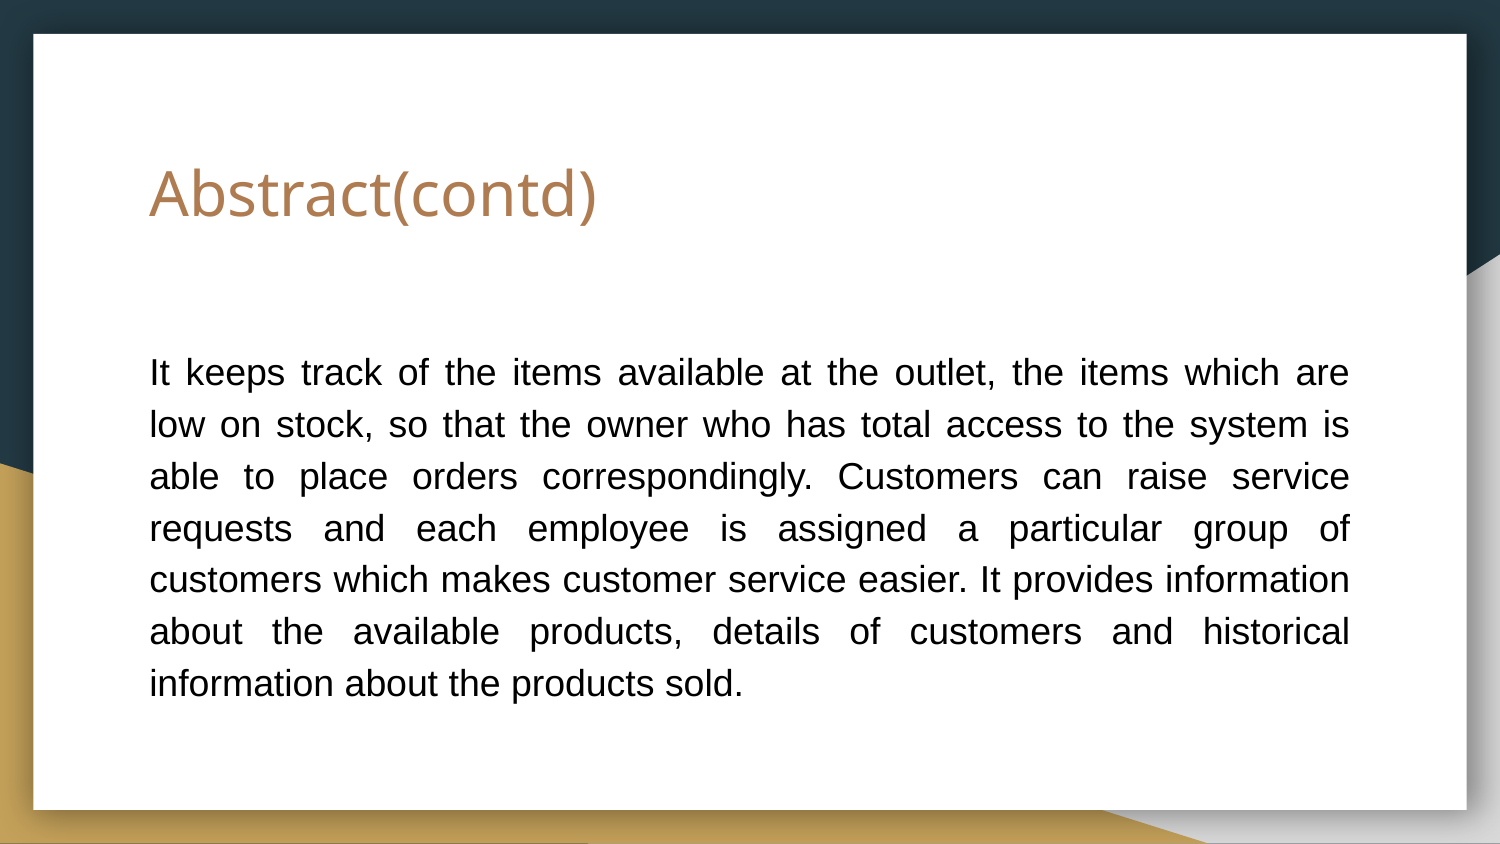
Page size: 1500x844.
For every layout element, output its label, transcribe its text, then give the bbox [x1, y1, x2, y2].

list It keeps track of the items available at the outlet, the items which are low on stock, so that the owner who has total access to the system is able to place orders correspondingly. Customers can raise service requests and each employee is assigned a particular group of customers which makes customer service easier. It provides information about the available products, details of customers and historical information about the products sold. [134, 326, 1366, 729]
title Abstract(contd) [134, 138, 1366, 296]
